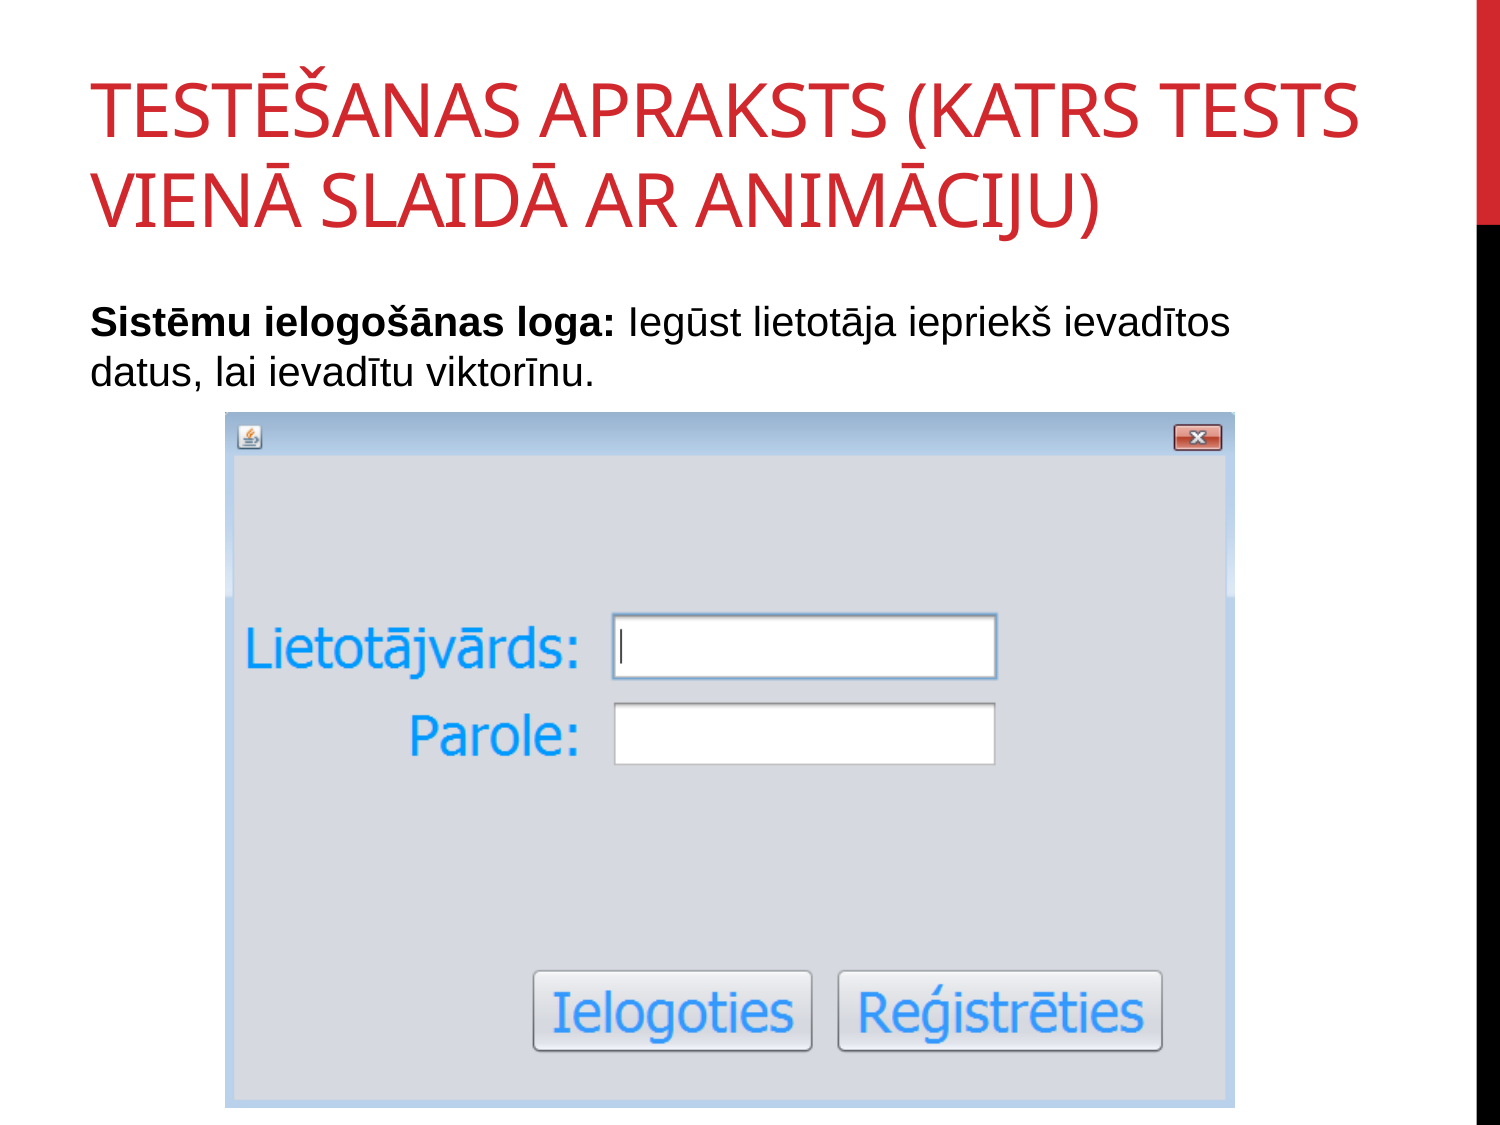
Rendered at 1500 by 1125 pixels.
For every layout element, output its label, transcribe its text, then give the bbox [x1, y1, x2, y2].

list Sistēmu ielogošānas loga: Iegūst lietotāja iepriekš ievadītos datus, lai ievadītu viktorīnu. [75, 287, 1325, 1005]
title Testēšanas apraksts (katrs tests vienā slaidā ar animāciju) [75, 25, 1500, 250]
picture [224, 411, 1235, 1109]
